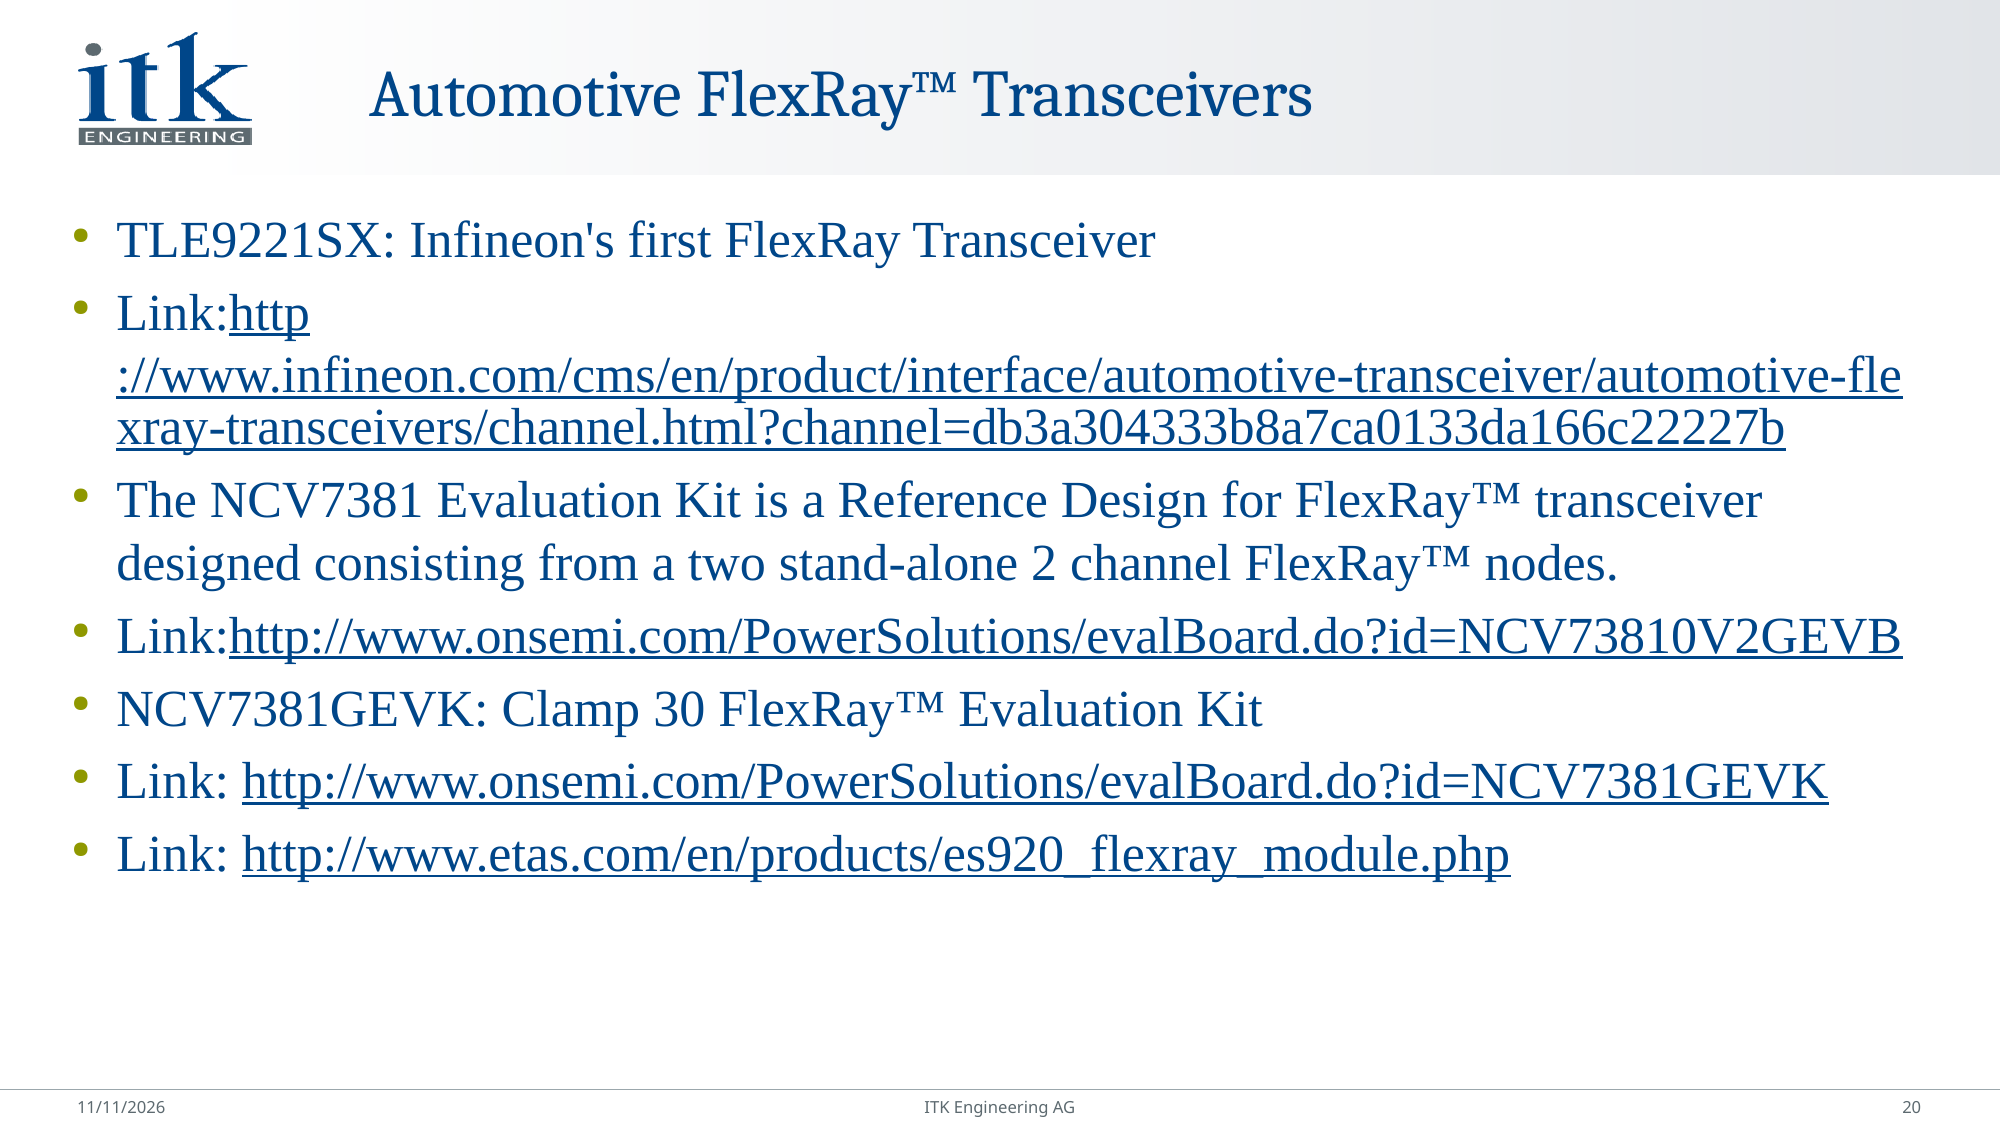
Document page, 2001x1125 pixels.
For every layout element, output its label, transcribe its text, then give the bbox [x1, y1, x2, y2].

list TLE9221SX: Infineon's first FlexRay Transceiver Link:http://www.infineon.com/cms/en/product/interface/automotive-transceiver/automotive-flexray-transceivers/channel.html?channel=db3a304333b8a7ca0133da166c22227b The NCV7381 Evaluation Kit is a Reference Design for FlexRay™ transceiver designed consisting from a two stand-alone 2 channel FlexRay™ nodes. Link:http://www.onsemi.com/PowerSolutions/evalBoard.do?id=NCV73810V2GEVB NCV7381GEVK: Clamp 30 FlexRay™ Evaluation Kit Link: http://www.onsemi.com/PowerSolutions/evalBoard.do?id=NCV7381GEVK Link: http://www.etas.com/en/products/es920_flexray_module.php [71, 197, 1922, 1060]
title Automotive FlexRay™ Transceivers [354, 17, 1922, 161]
slide_number 20 [1763, 1092, 1922, 1125]
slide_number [62, 1092, 535, 1125]
picture [78, 32, 252, 145]
footer ITK Engineering AG [590, 1092, 1410, 1125]
